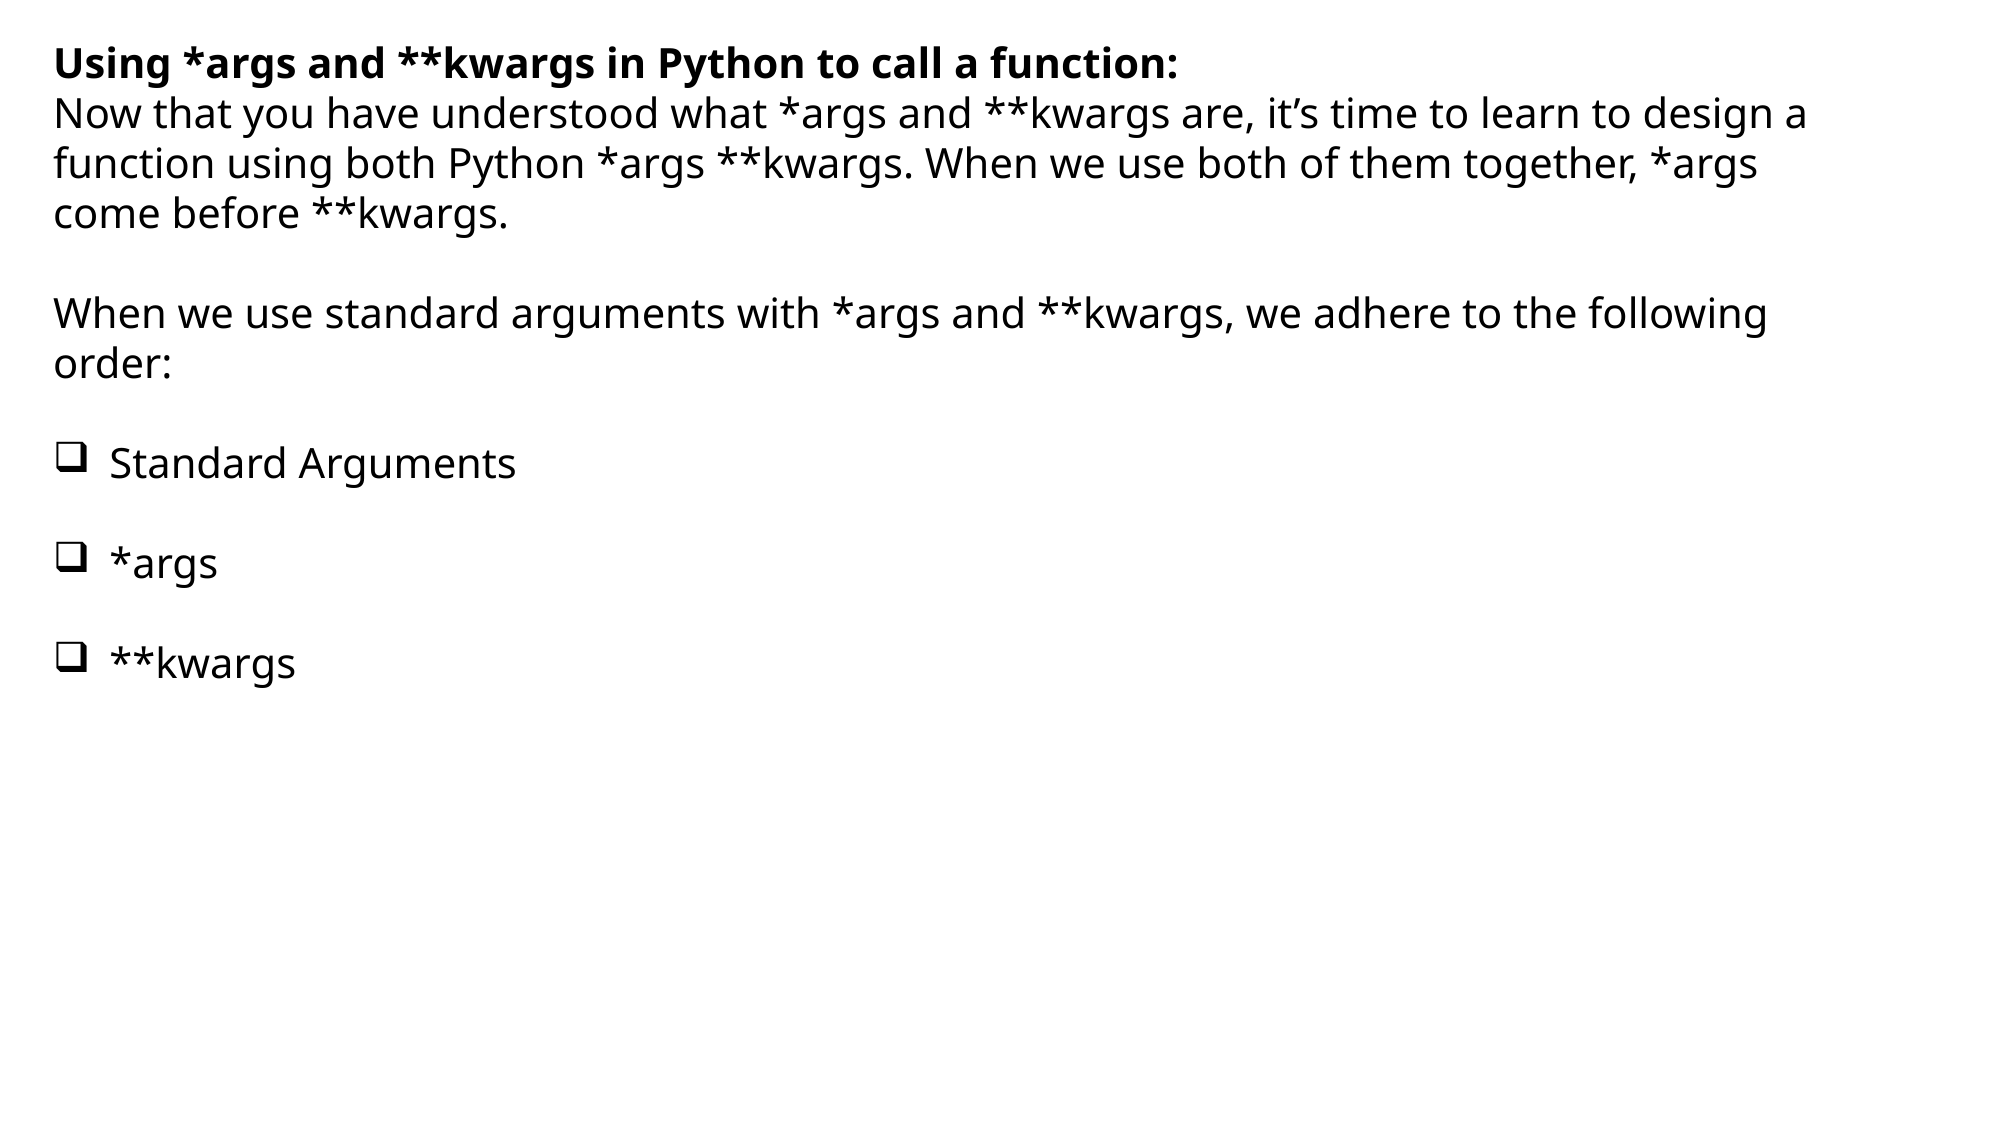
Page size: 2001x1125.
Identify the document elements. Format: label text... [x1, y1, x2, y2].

text_box Using *args and **kwargs in Python to call a function: Now that you have understood what *args and **kwargs are, it’s time to learn to design a function using both Python *args **kwargs. When we use both of them together, *args come before **kwargs. When we use standard arguments with *args and **kwargs, we adhere to the following order: Standard Arguments *args **kwargs [38, 29, 1877, 695]
